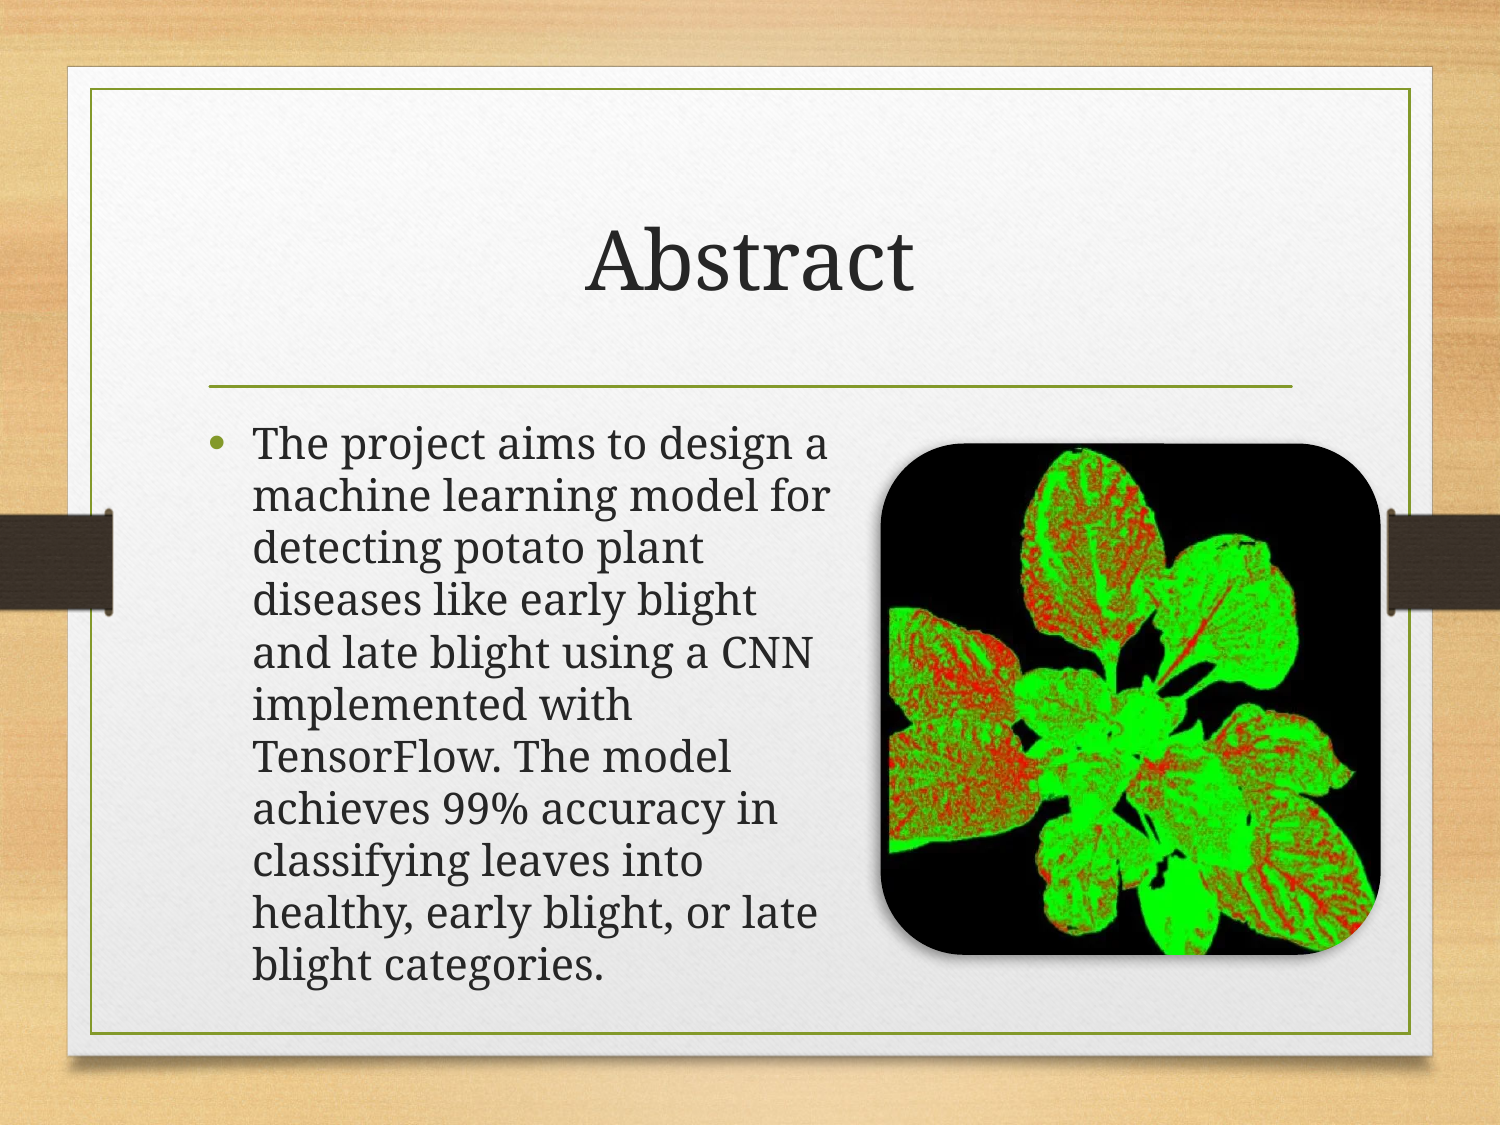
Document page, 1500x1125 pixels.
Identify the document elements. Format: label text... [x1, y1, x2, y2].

list The project aims to design a machine learning model for detecting potato plant diseases like early blight and late blight using a CNN implemented with TensorFlow. The model achieves 99% accuracy in classifying leaves into healthy, early blight, or late blight categories. [193, 408, 855, 1007]
picture [0, 0, 1500, 1125]
title Abstract [193, 150, 1309, 365]
